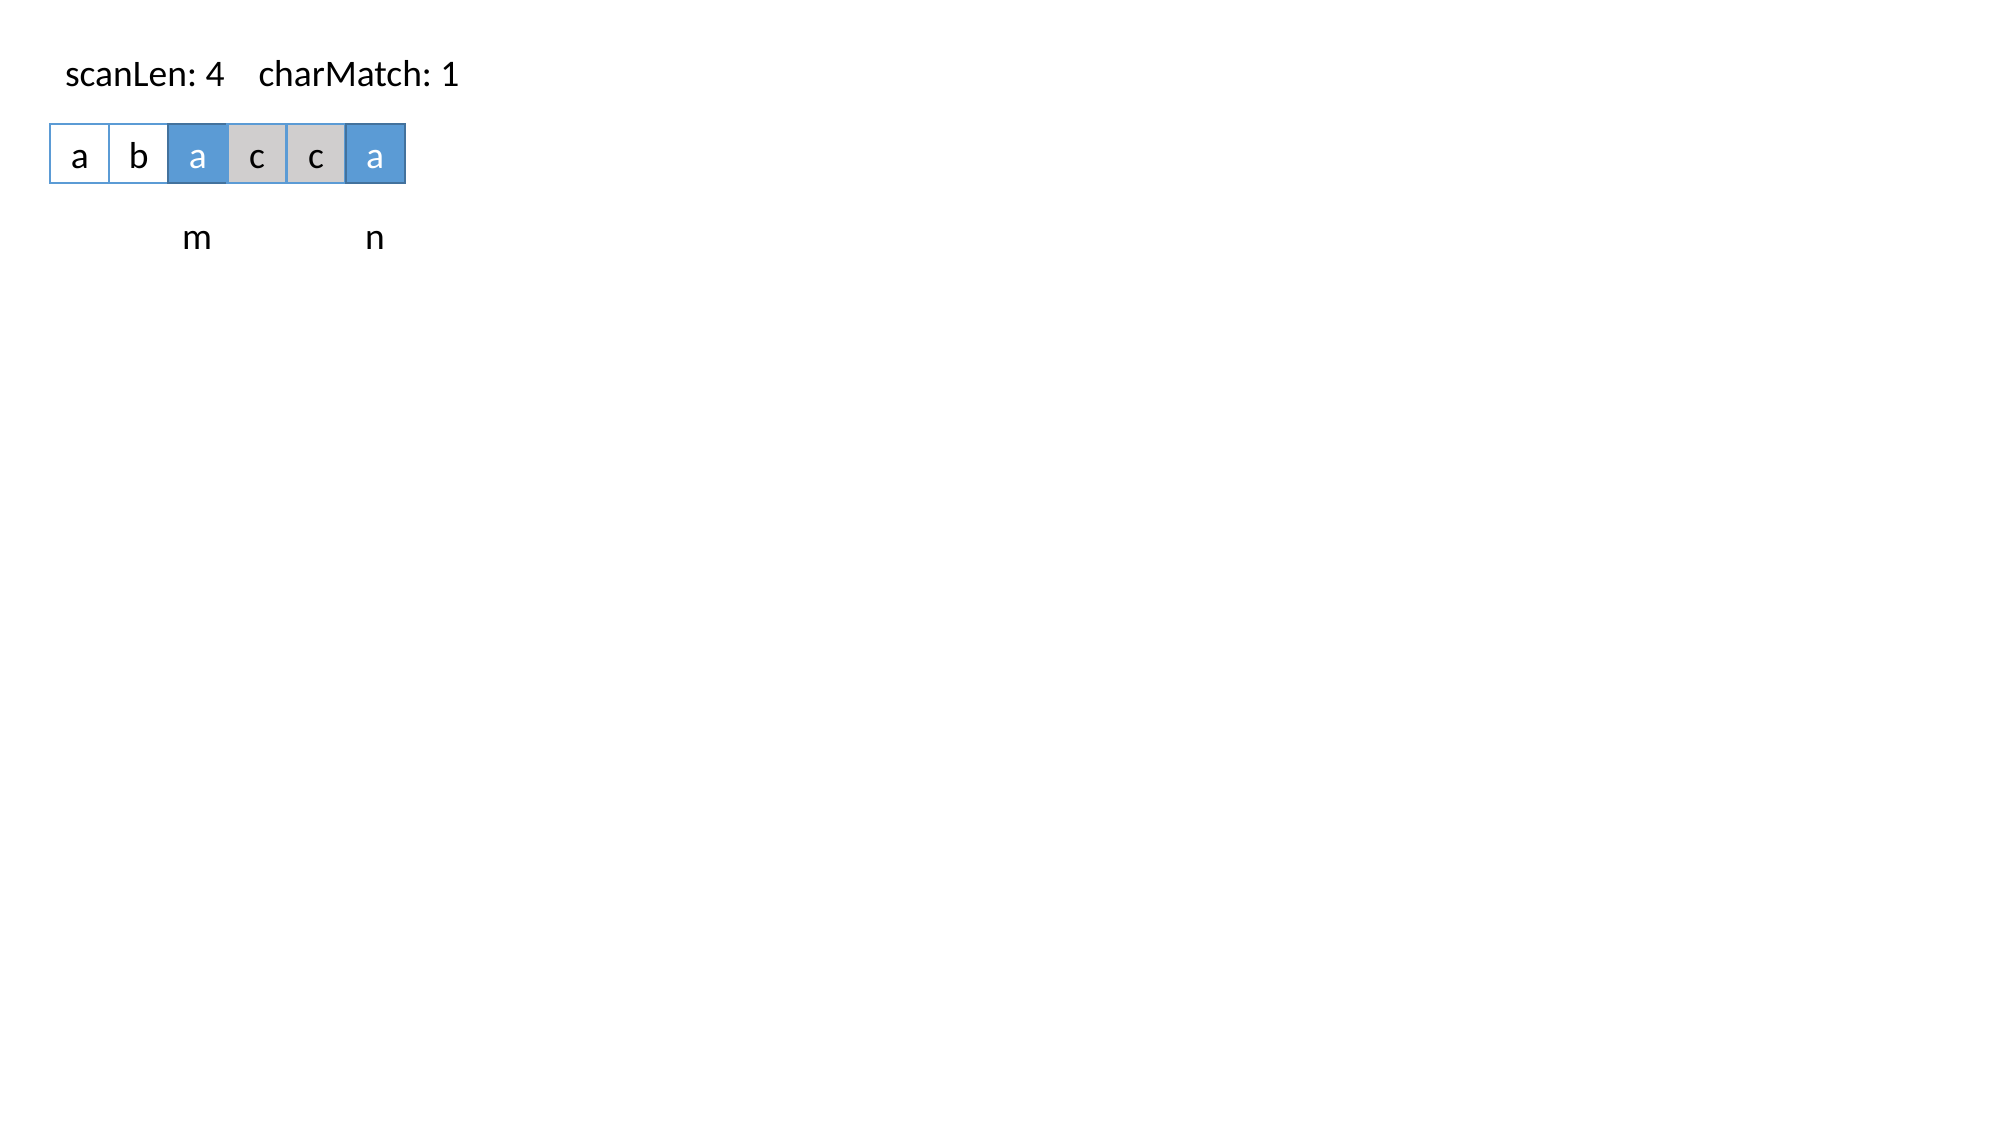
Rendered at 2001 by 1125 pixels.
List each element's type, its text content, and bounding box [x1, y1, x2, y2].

text_box b [108, 123, 167, 184]
text_box m [167, 205, 228, 265]
text_box n [350, 205, 400, 265]
text_box scanLen: 4 charMatch: 1 [50, 41, 548, 102]
text_box c [226, 123, 286, 184]
text_box a [167, 123, 226, 184]
text_box a [345, 123, 406, 184]
text_box a [49, 123, 108, 184]
text_box c [286, 123, 345, 184]
